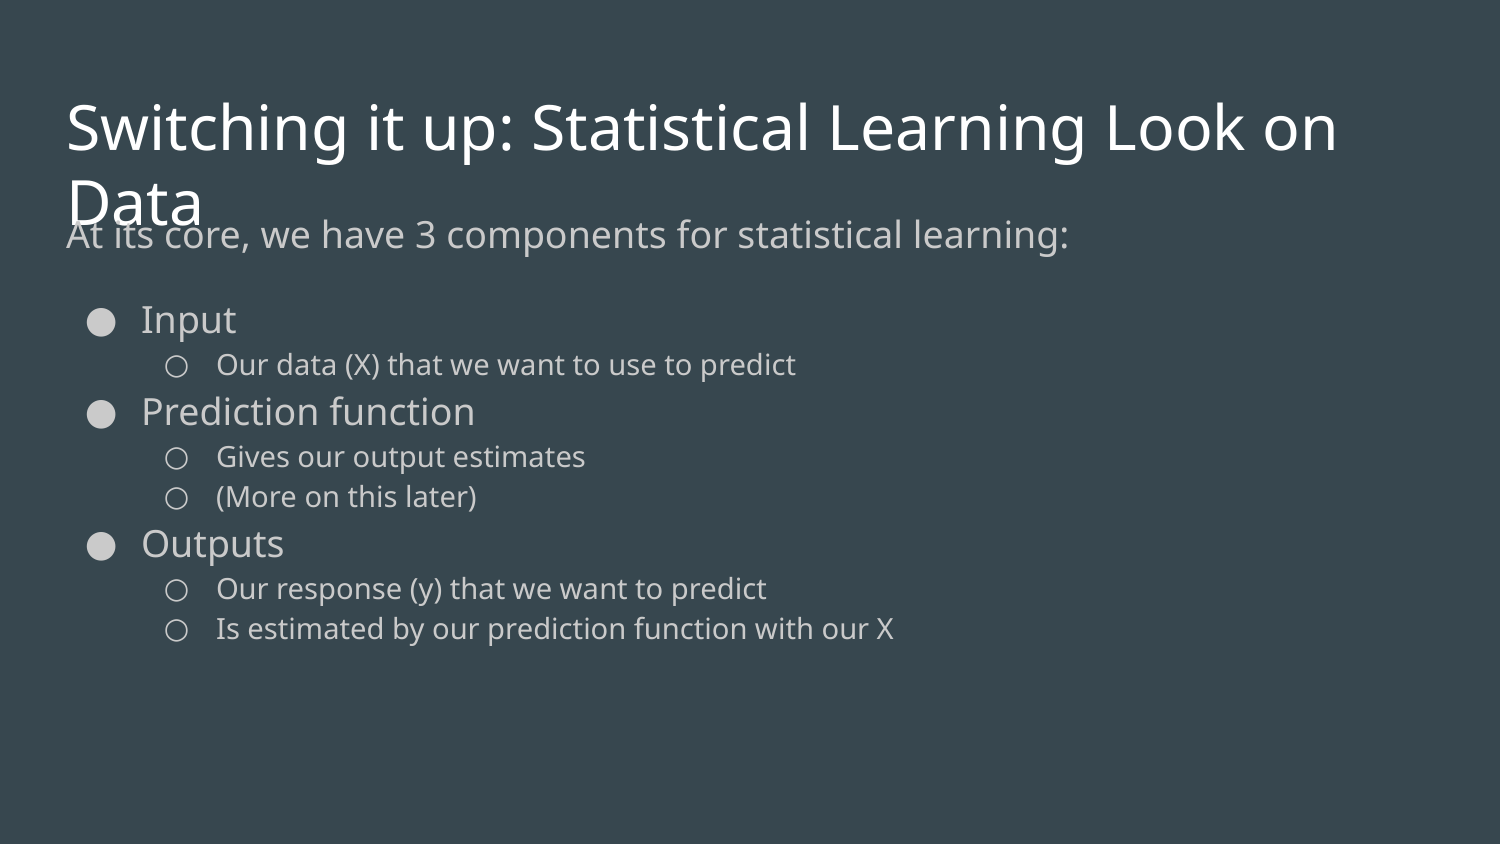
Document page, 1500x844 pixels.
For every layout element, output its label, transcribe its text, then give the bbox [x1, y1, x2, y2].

title Switching it up: Statistical Learning Look on Data [51, 72, 1449, 167]
list At its core, we have 3 components for statistical learning: Input Our data (X) that we want to use to predict Prediction function Gives our output estimates (More on this later) Outputs Our response (y) that we want to predict Is estimated by our prediction function with our X [51, 189, 1449, 750]
